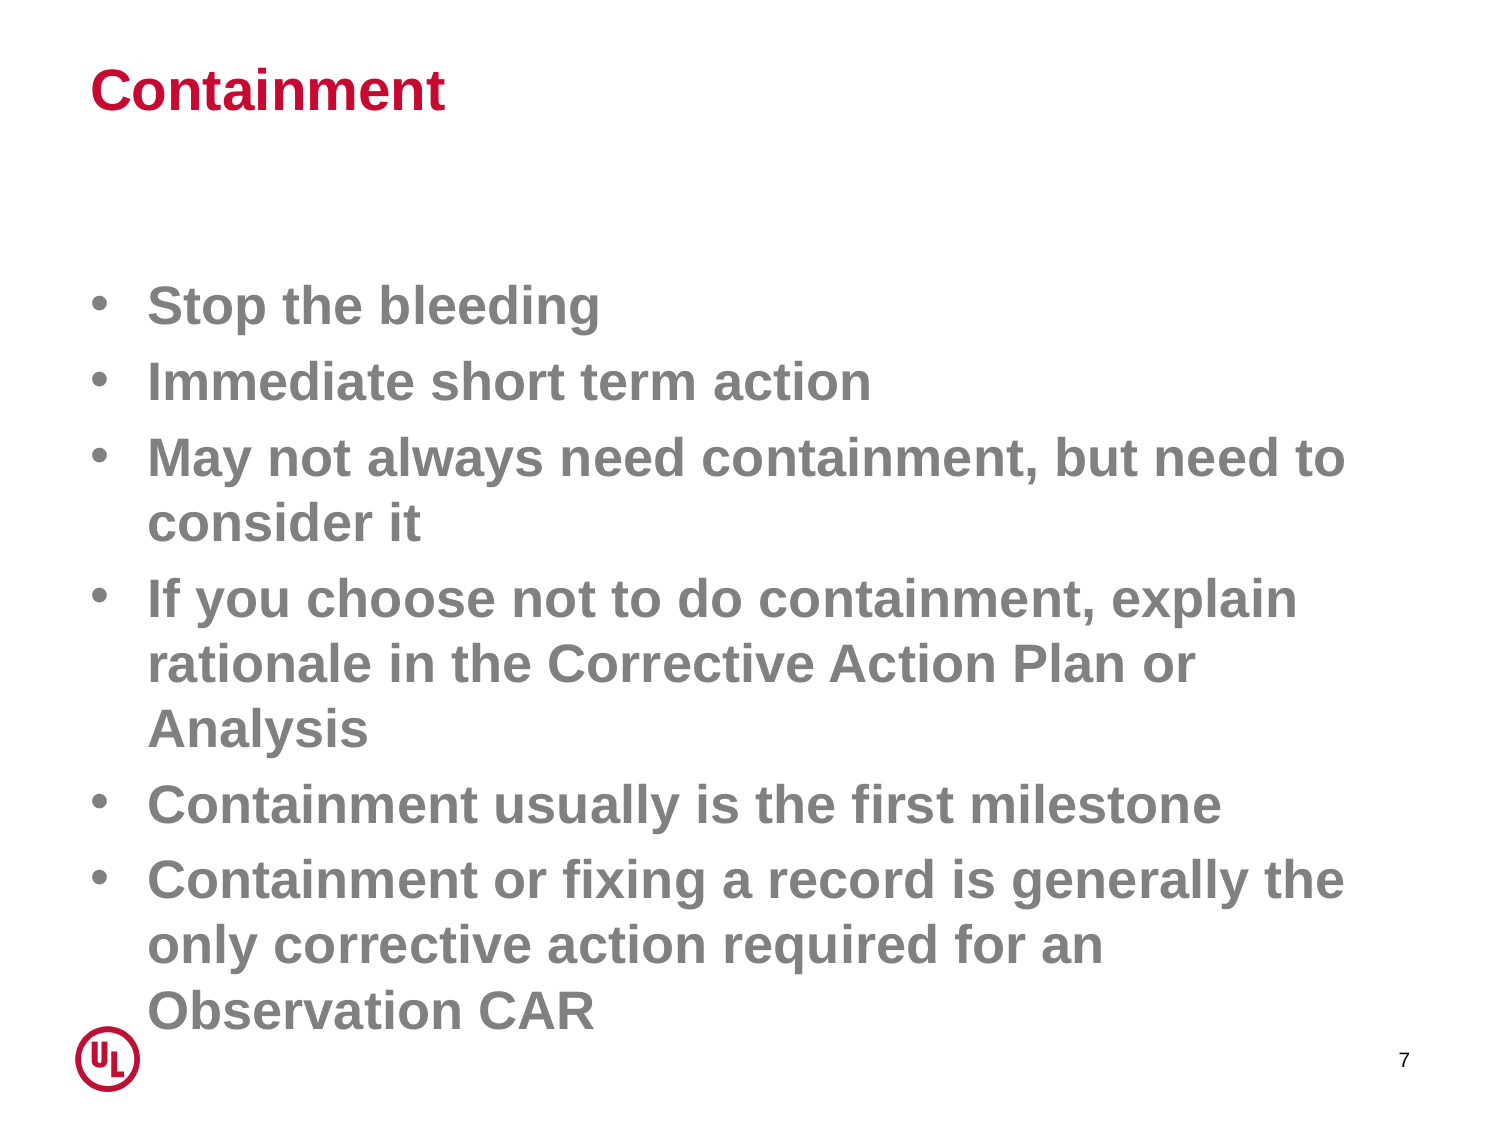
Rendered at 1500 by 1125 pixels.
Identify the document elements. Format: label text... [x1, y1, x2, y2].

slide_number 7 [1319, 1029, 1425, 1090]
title Containment [75, 45, 1425, 233]
list Stop the bleeding Immediate short term action May not always need containment, but need to consider it If you choose not to do containment, explain rationale in the Corrective Action Plan or Analysis Containment usually is the first milestone Containment or fixing a record is generally the only corrective action required for an Observation CAR [75, 262, 1425, 1088]
picture [75, 1088, 140, 1092]
